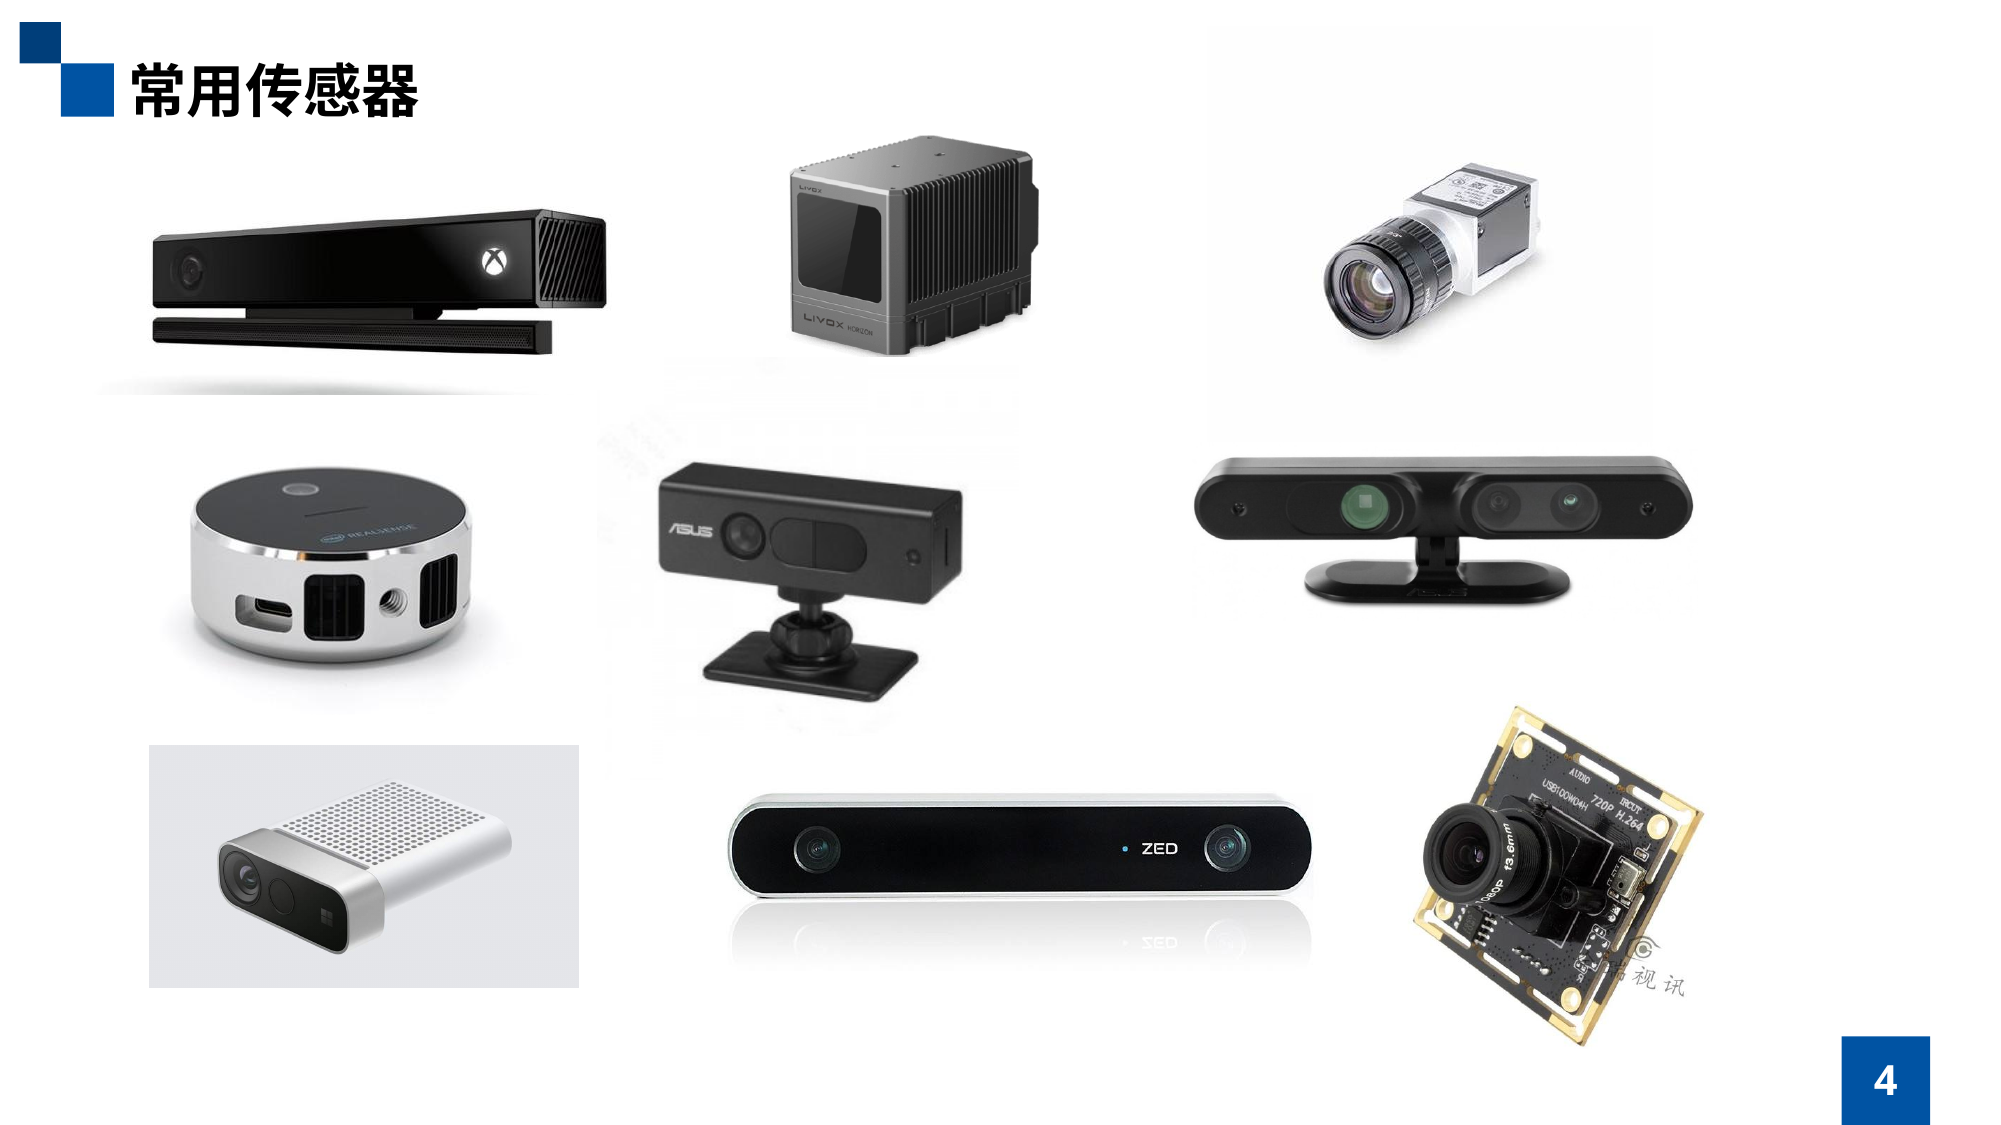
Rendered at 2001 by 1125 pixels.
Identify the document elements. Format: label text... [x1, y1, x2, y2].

picture [149, 745, 579, 989]
text_box 常用传感器 [113, 47, 698, 132]
picture [45, 35, 1723, 1050]
slide_number 4 [1771, 1049, 2000, 1109]
picture [1192, 26, 1698, 621]
